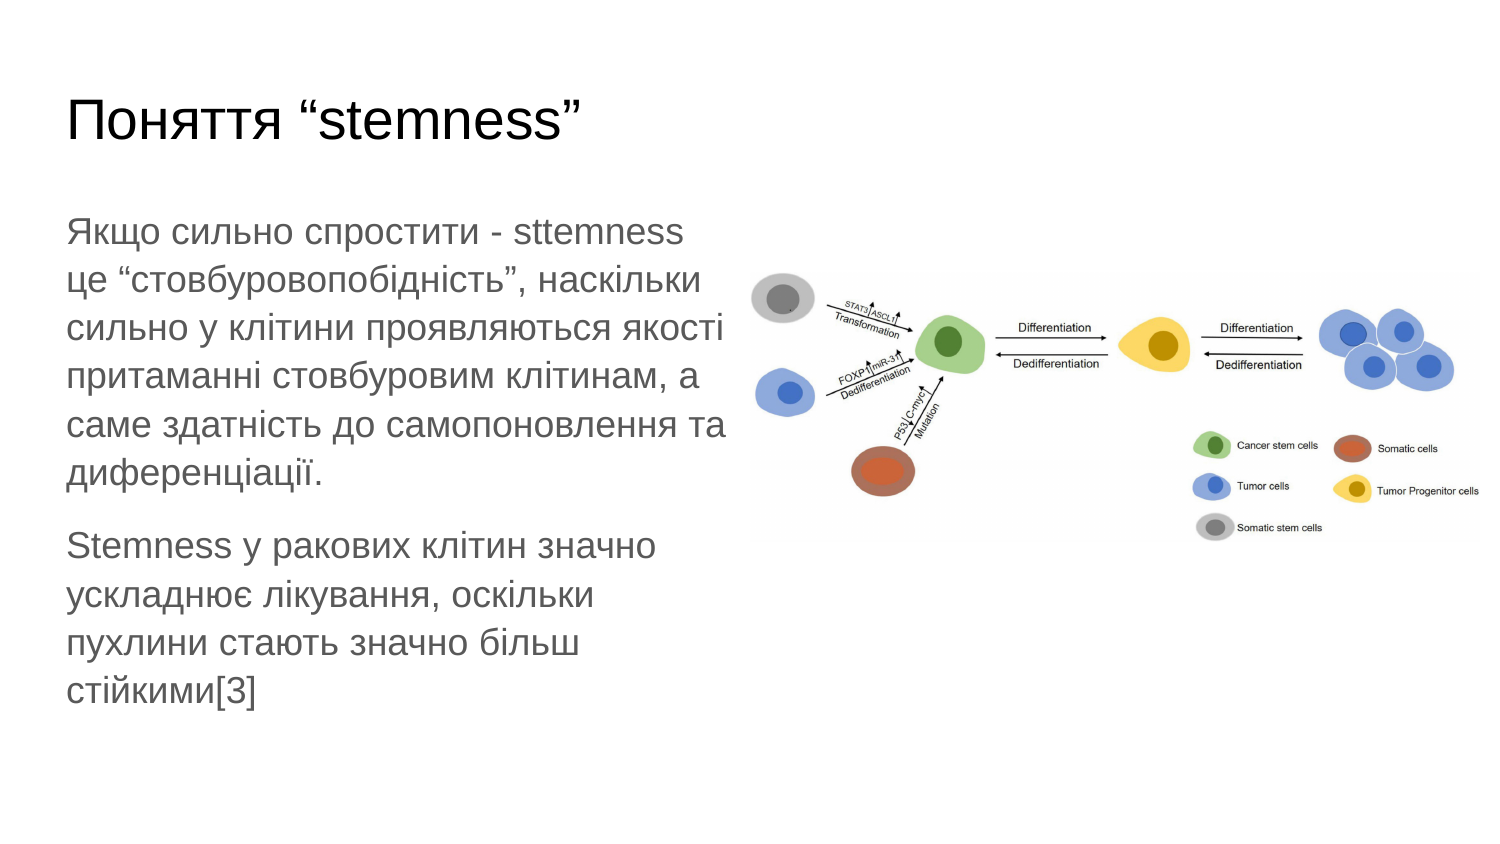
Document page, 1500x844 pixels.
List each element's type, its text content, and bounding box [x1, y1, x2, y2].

title Поняття “stemness” [51, 72, 1449, 167]
picture [749, 272, 1480, 542]
list Якщо сильно спростити - sttemness це “стовбуровопобідність”, наскільки сильно у клітини проявляються якості притаманні стовбуровим клітинам, а саме здатність до самопоновлення та диференціації. Stemness у ракових клітин значно ускладнює лікування, оскільки пухлини стають значно більш стійкими[3] [51, 189, 750, 750]
